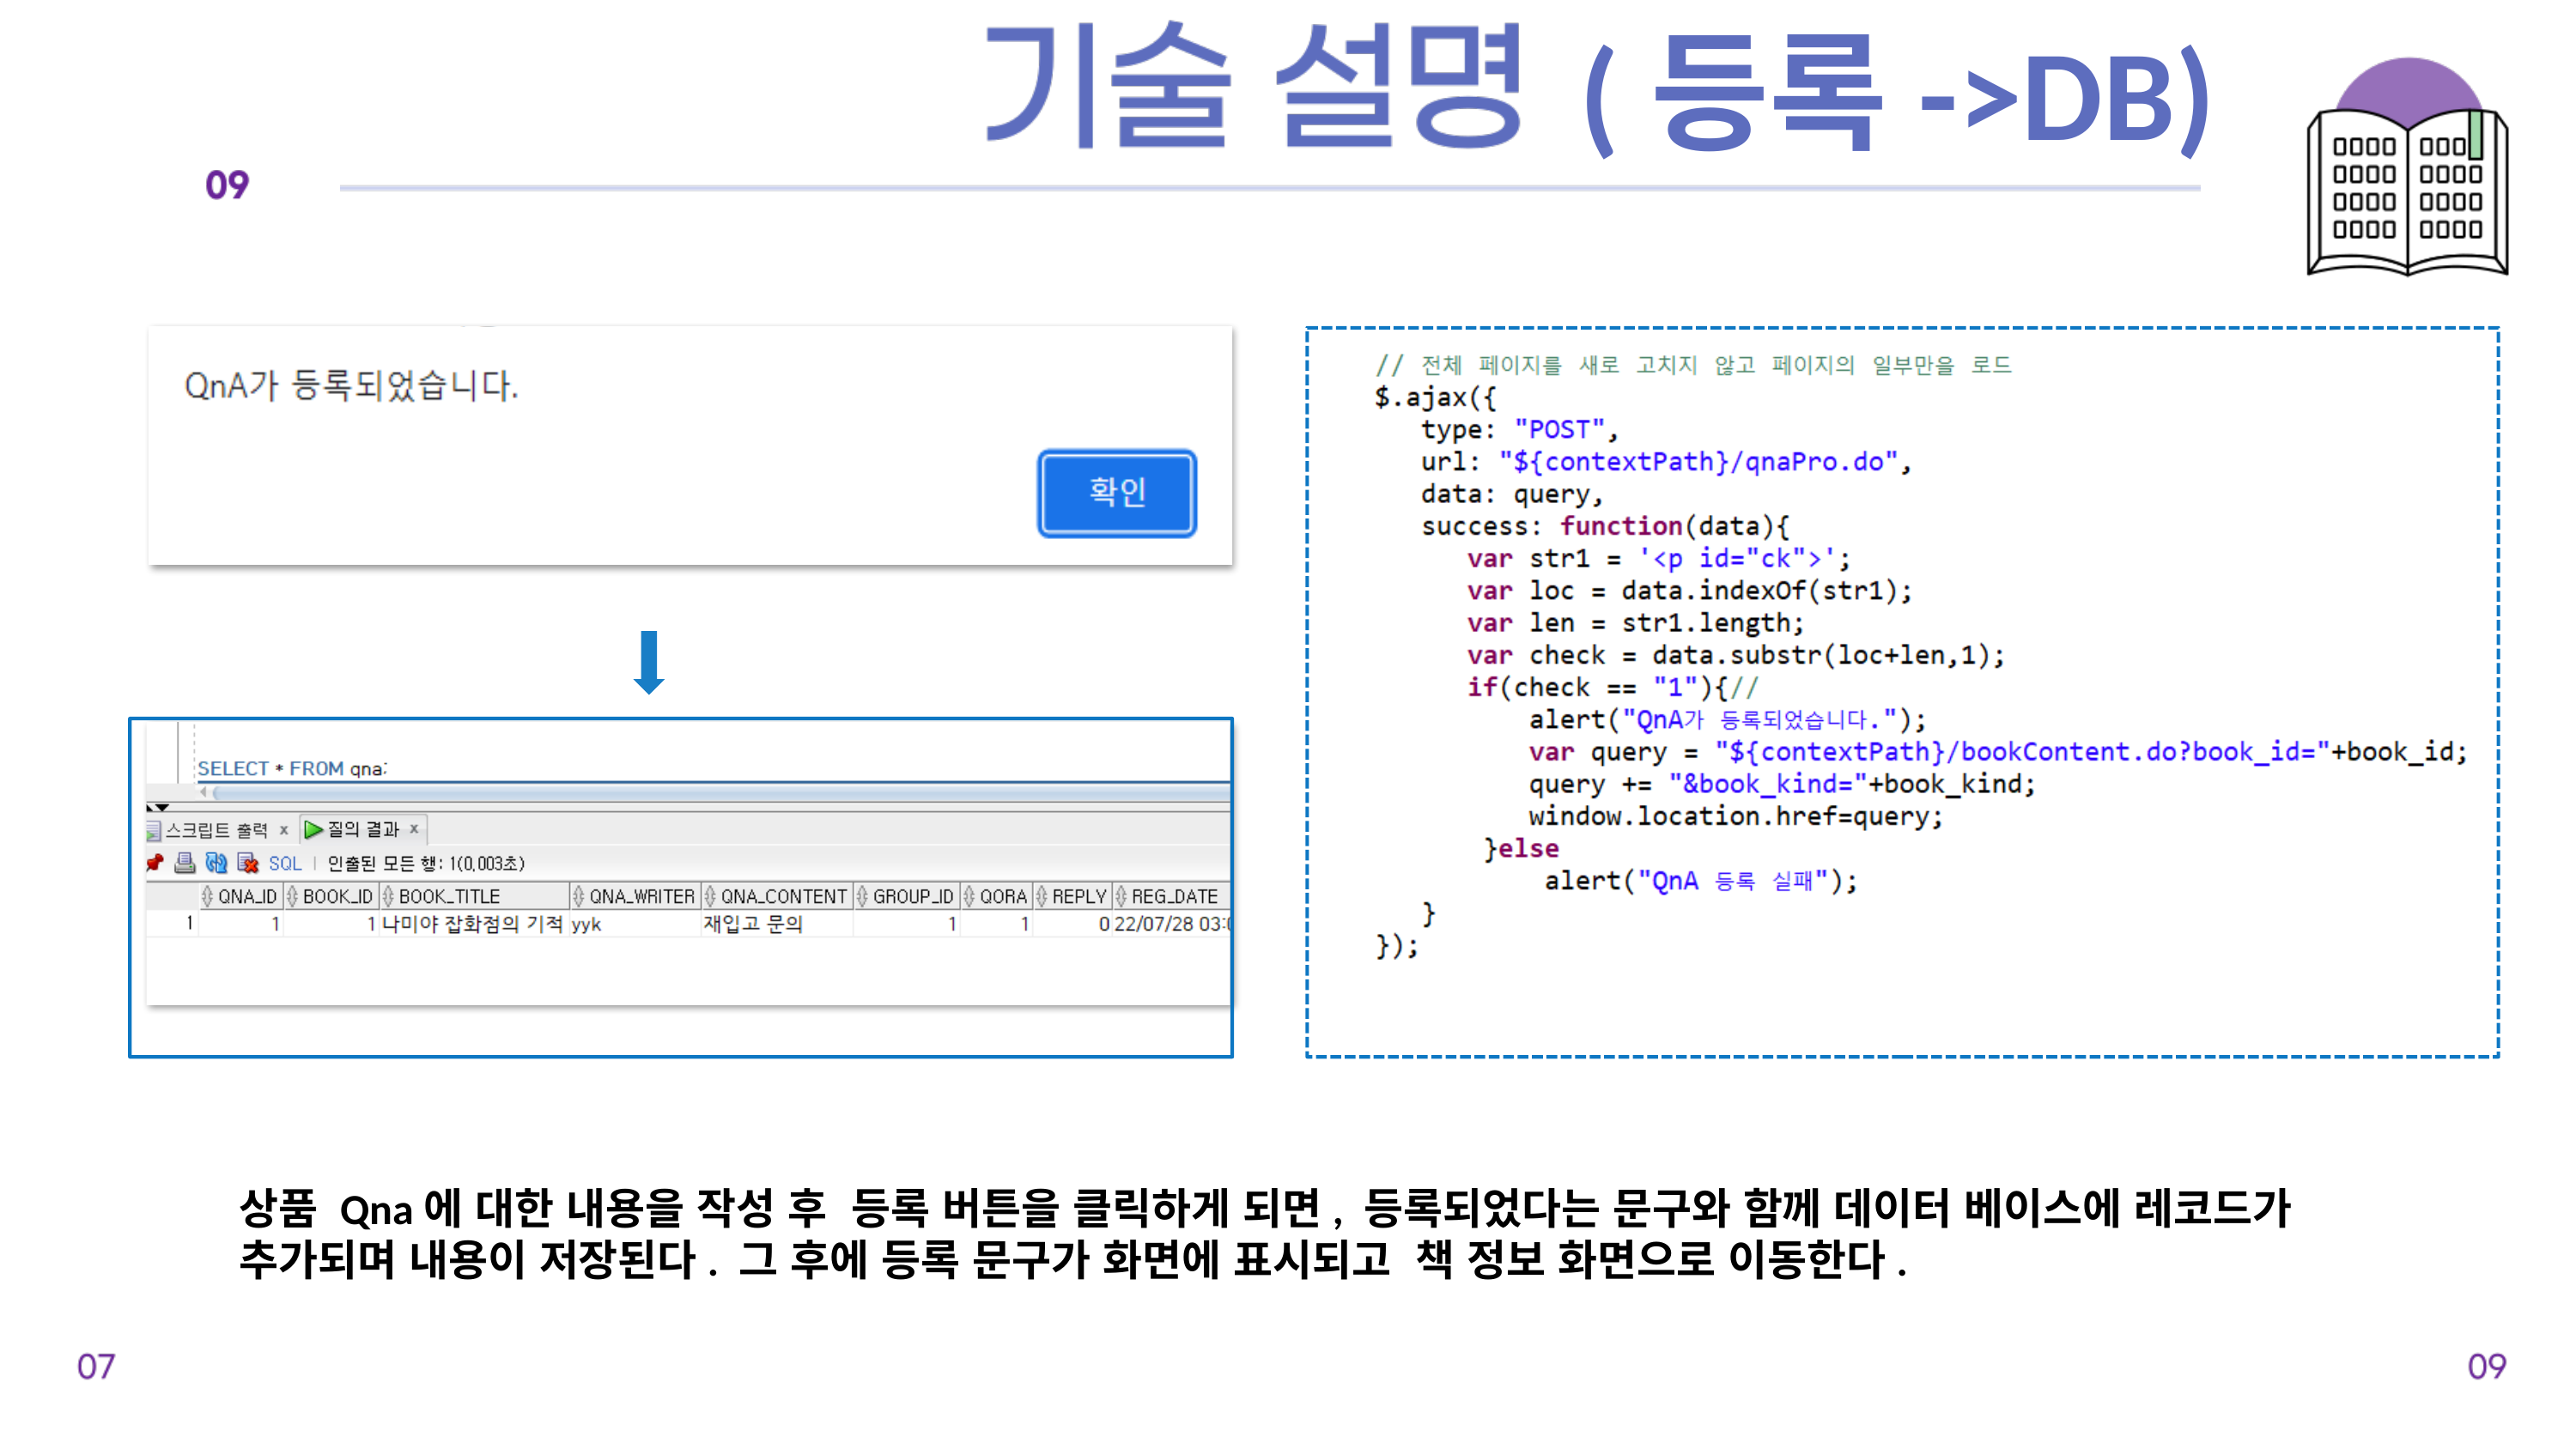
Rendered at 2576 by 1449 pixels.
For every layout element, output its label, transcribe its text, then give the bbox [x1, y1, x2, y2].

text_box [631, 628, 667, 697]
picture [146, 722, 1230, 1005]
picture [853, 0, 1586, 216]
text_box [340, 180, 848, 197]
picture [72, 1346, 131, 1403]
text_box (등록->DB) [1589, 5, 2236, 173]
picture [199, 160, 265, 228]
text_box [128, 717, 1234, 1058]
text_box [2240, 0, 2576, 336]
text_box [1589, 180, 2202, 197]
text_box 상품 Qna에 대한 내용을 작성 후 등록 버튼을 클릭하게 되면, 등록되었다는 문구와 함께 데이터 베이스에 레코드가 추가되며 내용이 저장된다. 그 후에 등록 문구가 화면에 표시되고 책 정보 화면으로 이동한다. [226, 1174, 2350, 1291]
picture [148, 325, 1233, 565]
picture [1350, 334, 2493, 965]
picture [2464, 1346, 2523, 1403]
text_box [1305, 326, 2500, 1058]
